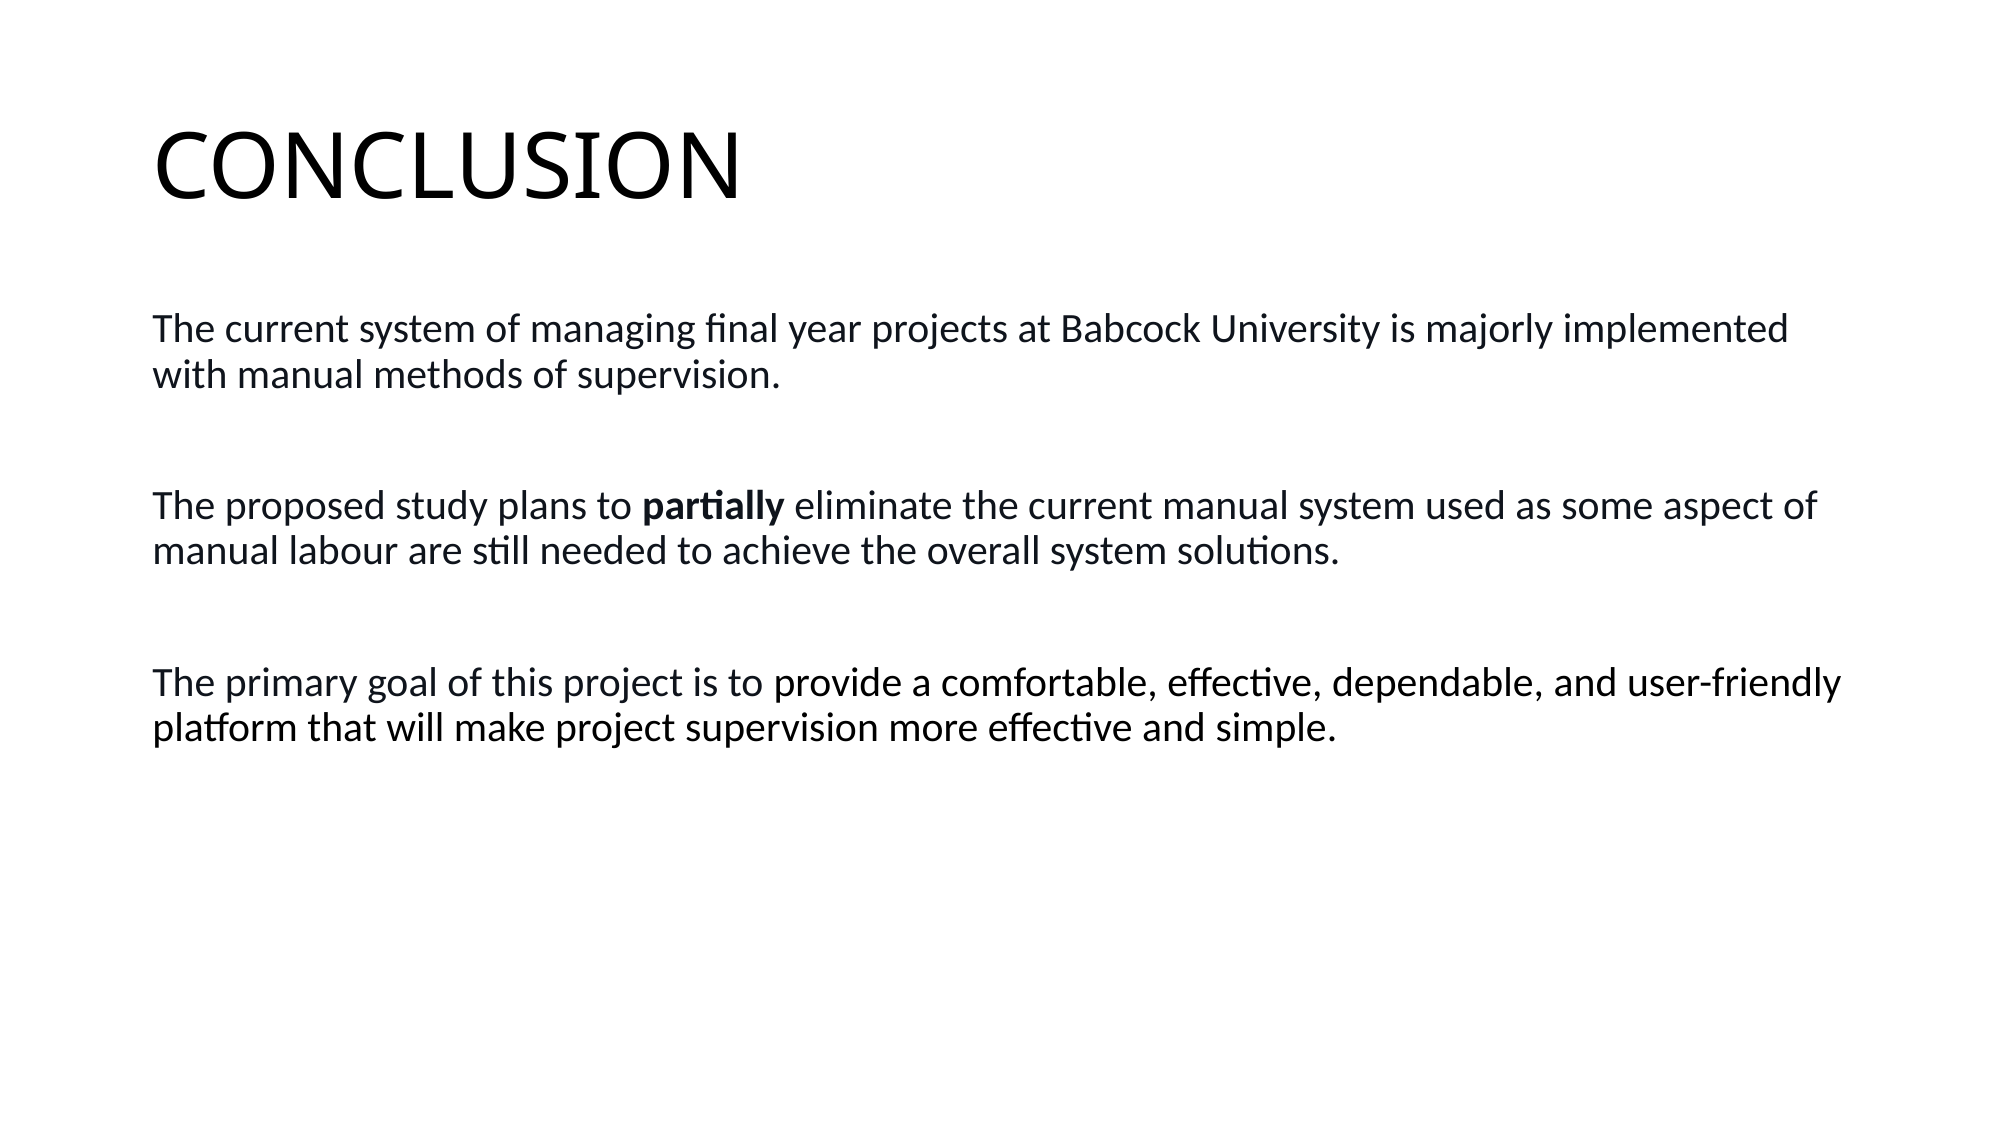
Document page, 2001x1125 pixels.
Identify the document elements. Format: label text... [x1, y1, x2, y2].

title CONCLUSION [137, 59, 1863, 278]
list The current system of managing final year projects at Babcock University is majorly implemented with manual methods of supervision. The proposed study plans to partially eliminate the current manual system used as some aspect of manual labour are still needed to achieve the overall system solutions. The primary goal of this project is to provide a comfortable, effective, dependable, and user-friendly platform that will make project supervision more effective and simple. [137, 299, 1863, 1014]
